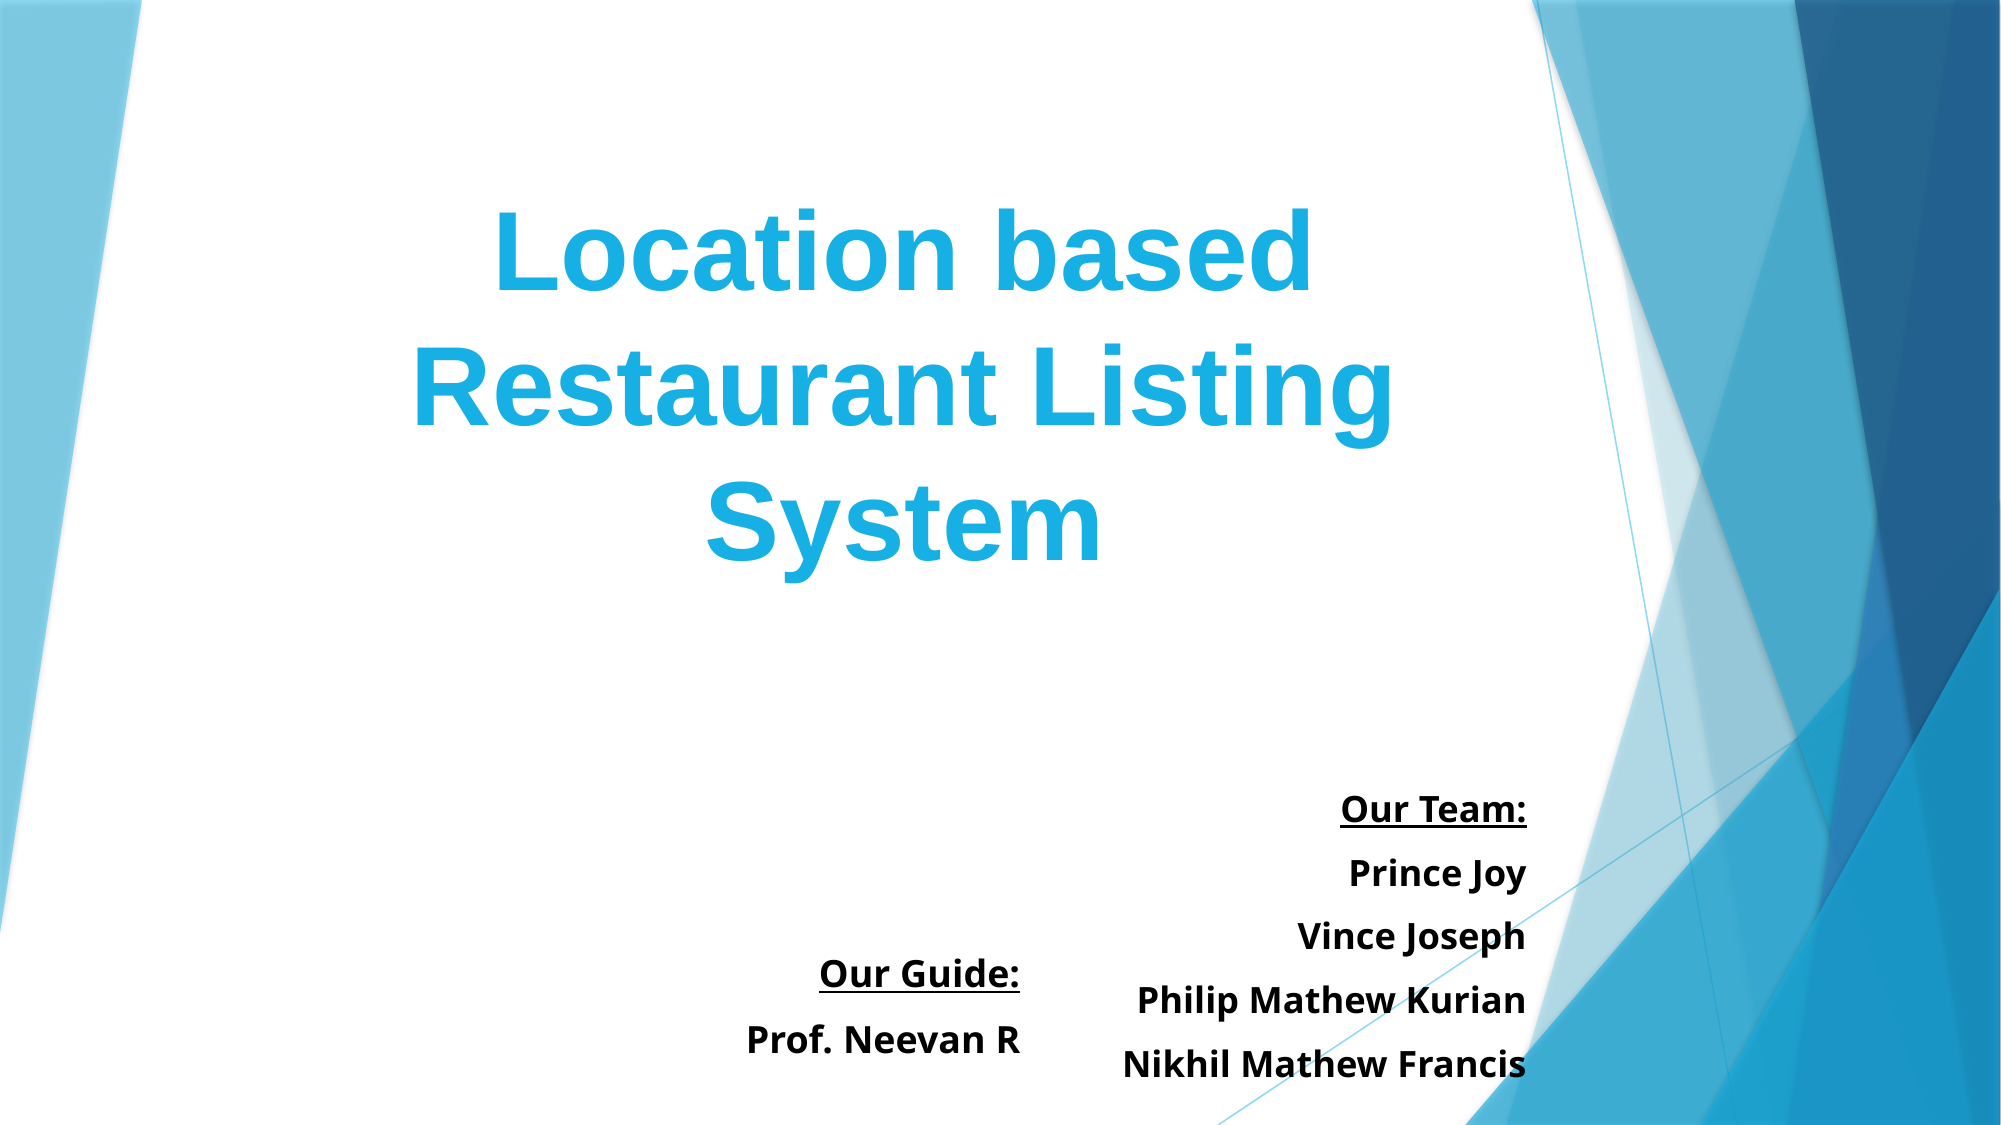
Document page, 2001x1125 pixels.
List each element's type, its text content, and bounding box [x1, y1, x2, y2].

subtitle Our Team: Prince Joy Vince Joseph Philip Mathew Kurian Nikhil Mathew Francis [1025, 778, 1542, 1093]
title Location based Restaurant Listing System [267, 154, 1542, 726]
text_box Our Guide: Prof. Neevan R [519, 942, 1036, 1125]
